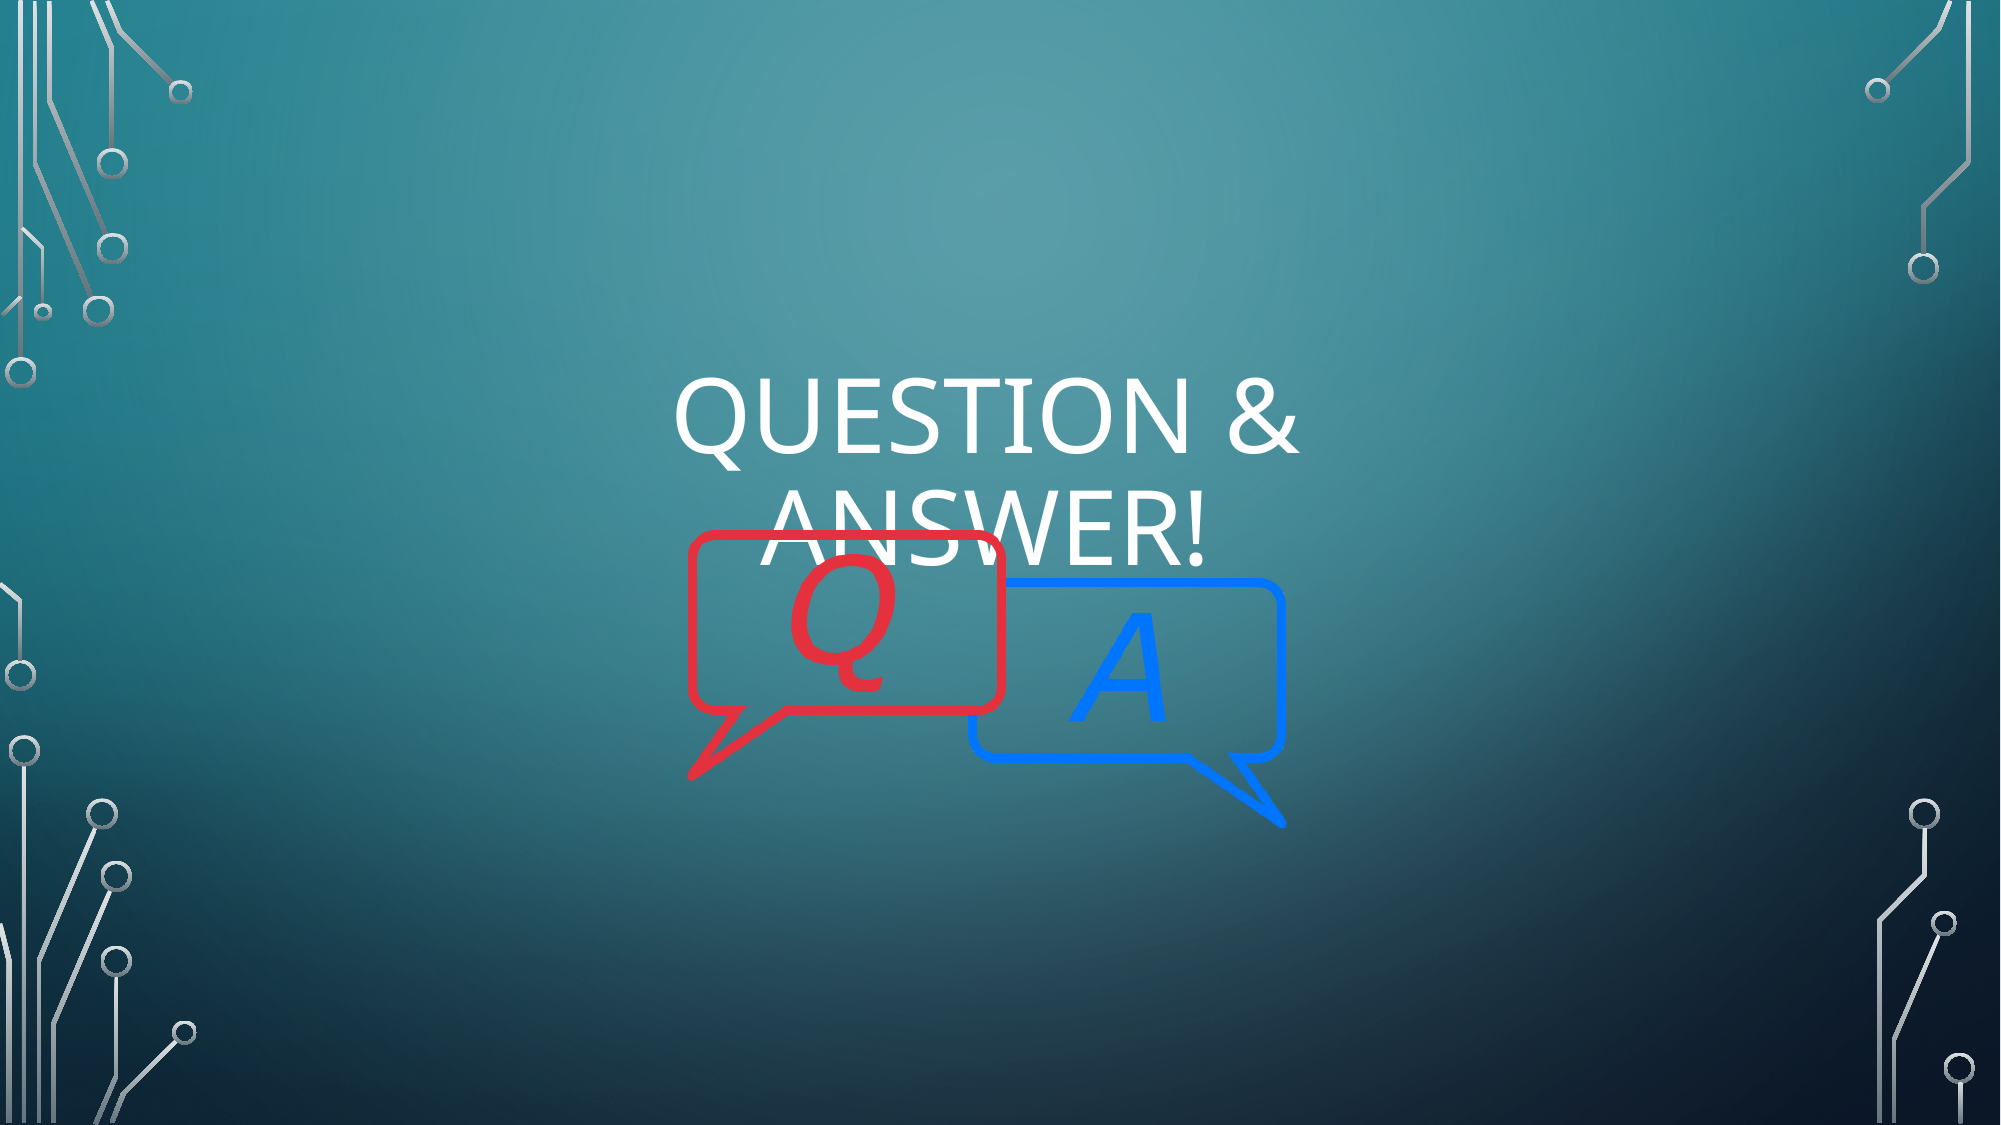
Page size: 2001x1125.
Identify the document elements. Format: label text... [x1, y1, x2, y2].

picture [638, 530, 1333, 829]
text_box Question & Answer! [460, 348, 1512, 539]
